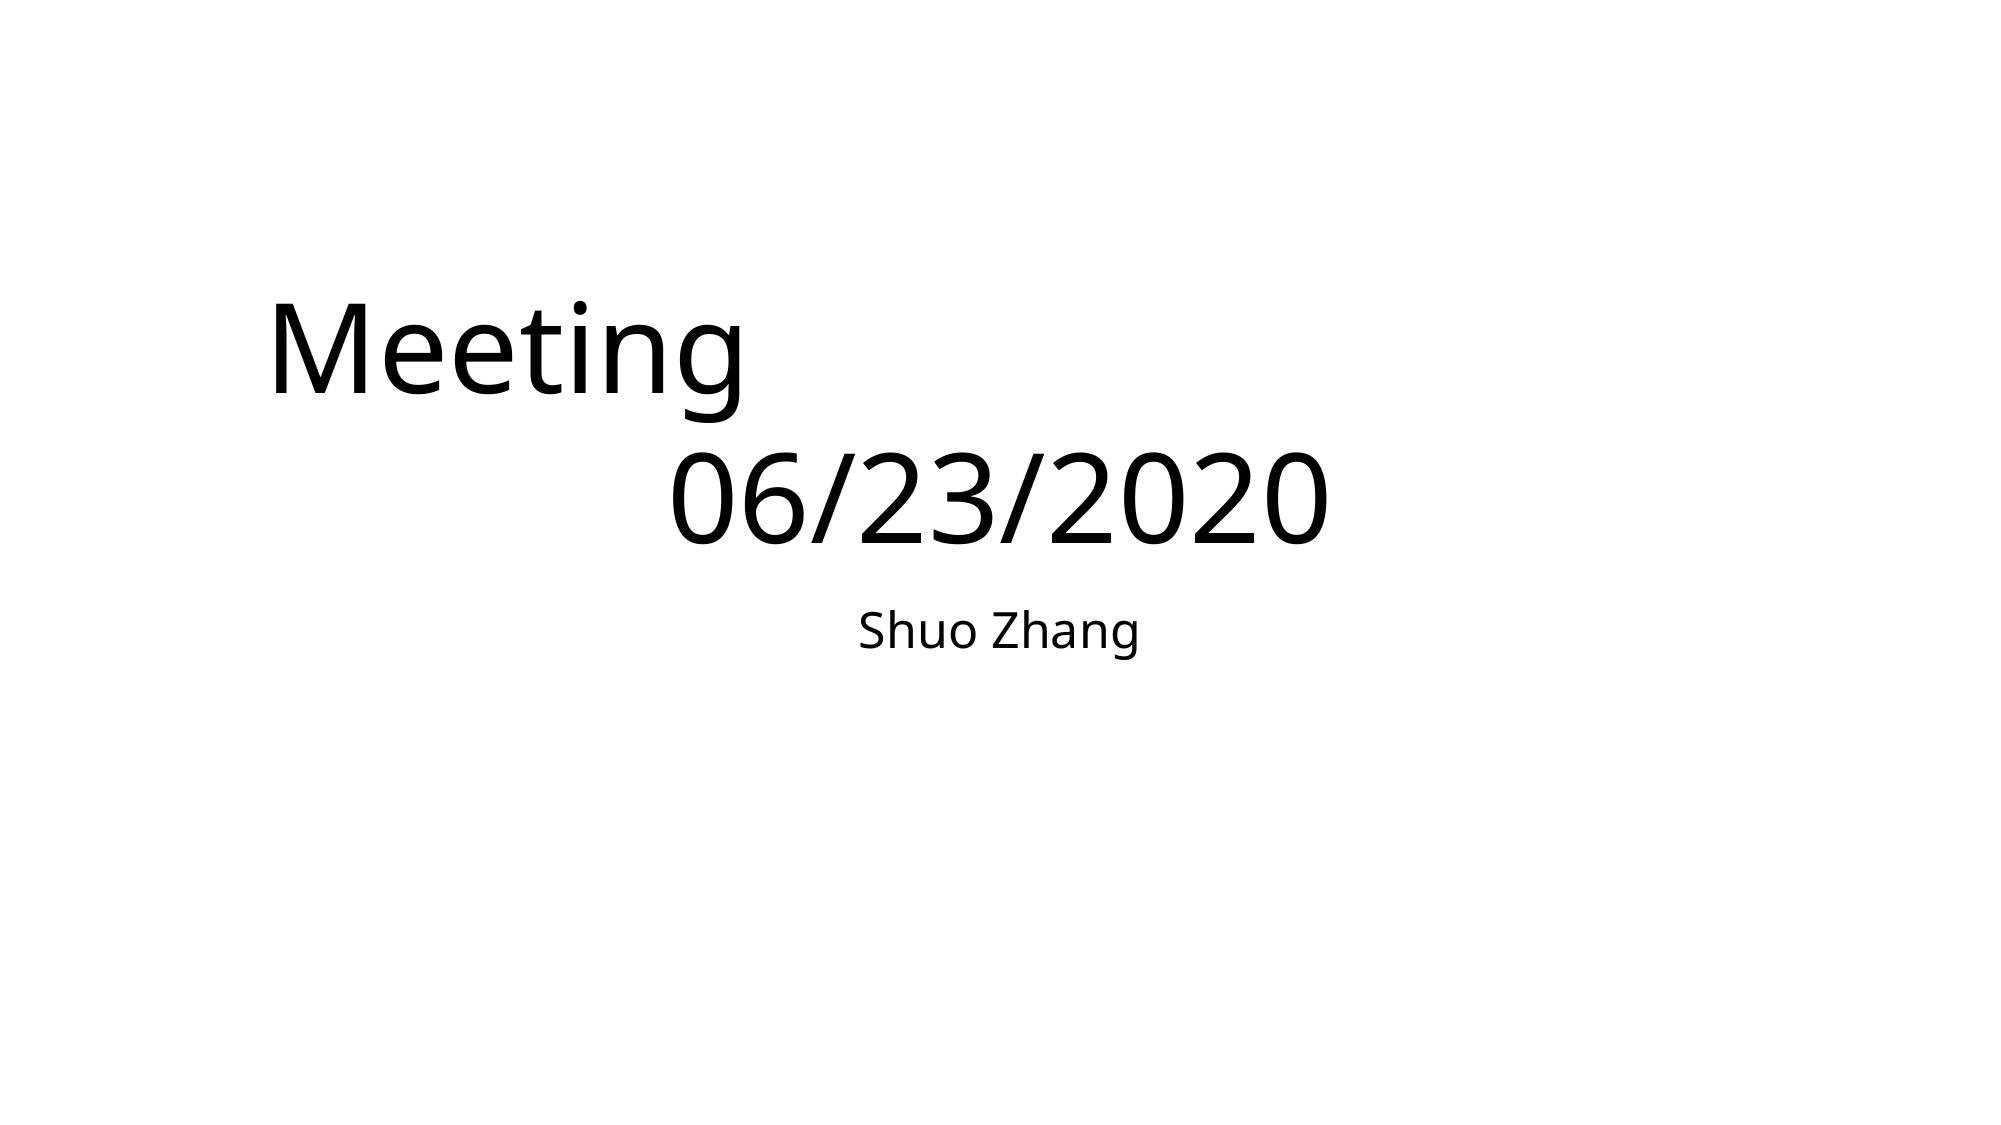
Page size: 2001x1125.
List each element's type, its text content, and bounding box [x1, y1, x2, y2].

text_box Meeting 06/23/2020 [249, 184, 1750, 576]
text_box Shuo Zhang [249, 590, 1750, 863]
